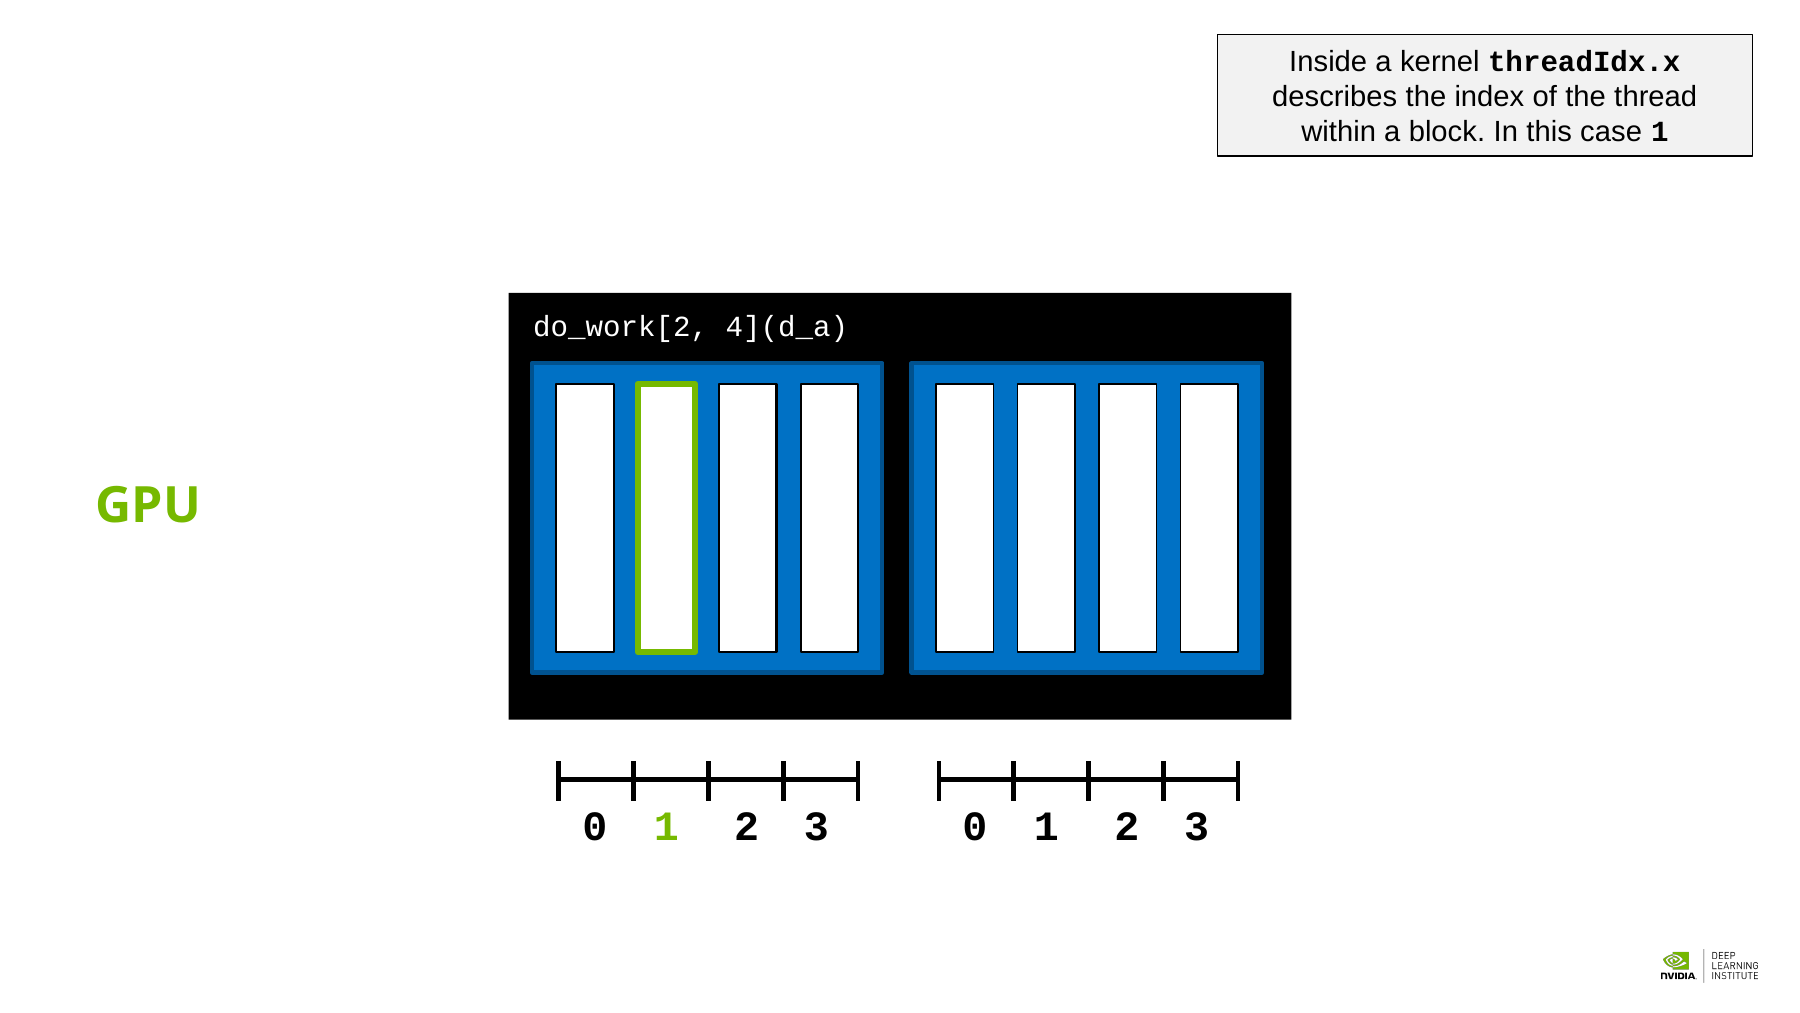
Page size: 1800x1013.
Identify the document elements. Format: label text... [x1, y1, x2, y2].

text_box [508, 292, 1292, 720]
picture [1661, 949, 1758, 983]
text_box [531, 363, 883, 673]
text_box [1098, 383, 1157, 652]
text_box [936, 383, 994, 652]
text_box do_work[2, 4](d_a) [518, 299, 977, 350]
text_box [555, 760, 859, 857]
text_box GPU [80, 471, 227, 542]
text_box [556, 383, 614, 652]
text_box [1180, 383, 1238, 652]
text_box [1017, 383, 1075, 652]
text_box Inside a kernel threadIdx.x describes the index of the thread within a block. In this case 1 [1217, 34, 1753, 156]
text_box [935, 760, 1239, 857]
text_box [637, 383, 696, 652]
text_box [911, 363, 1263, 673]
text_box [719, 383, 777, 652]
text_box [800, 383, 858, 652]
